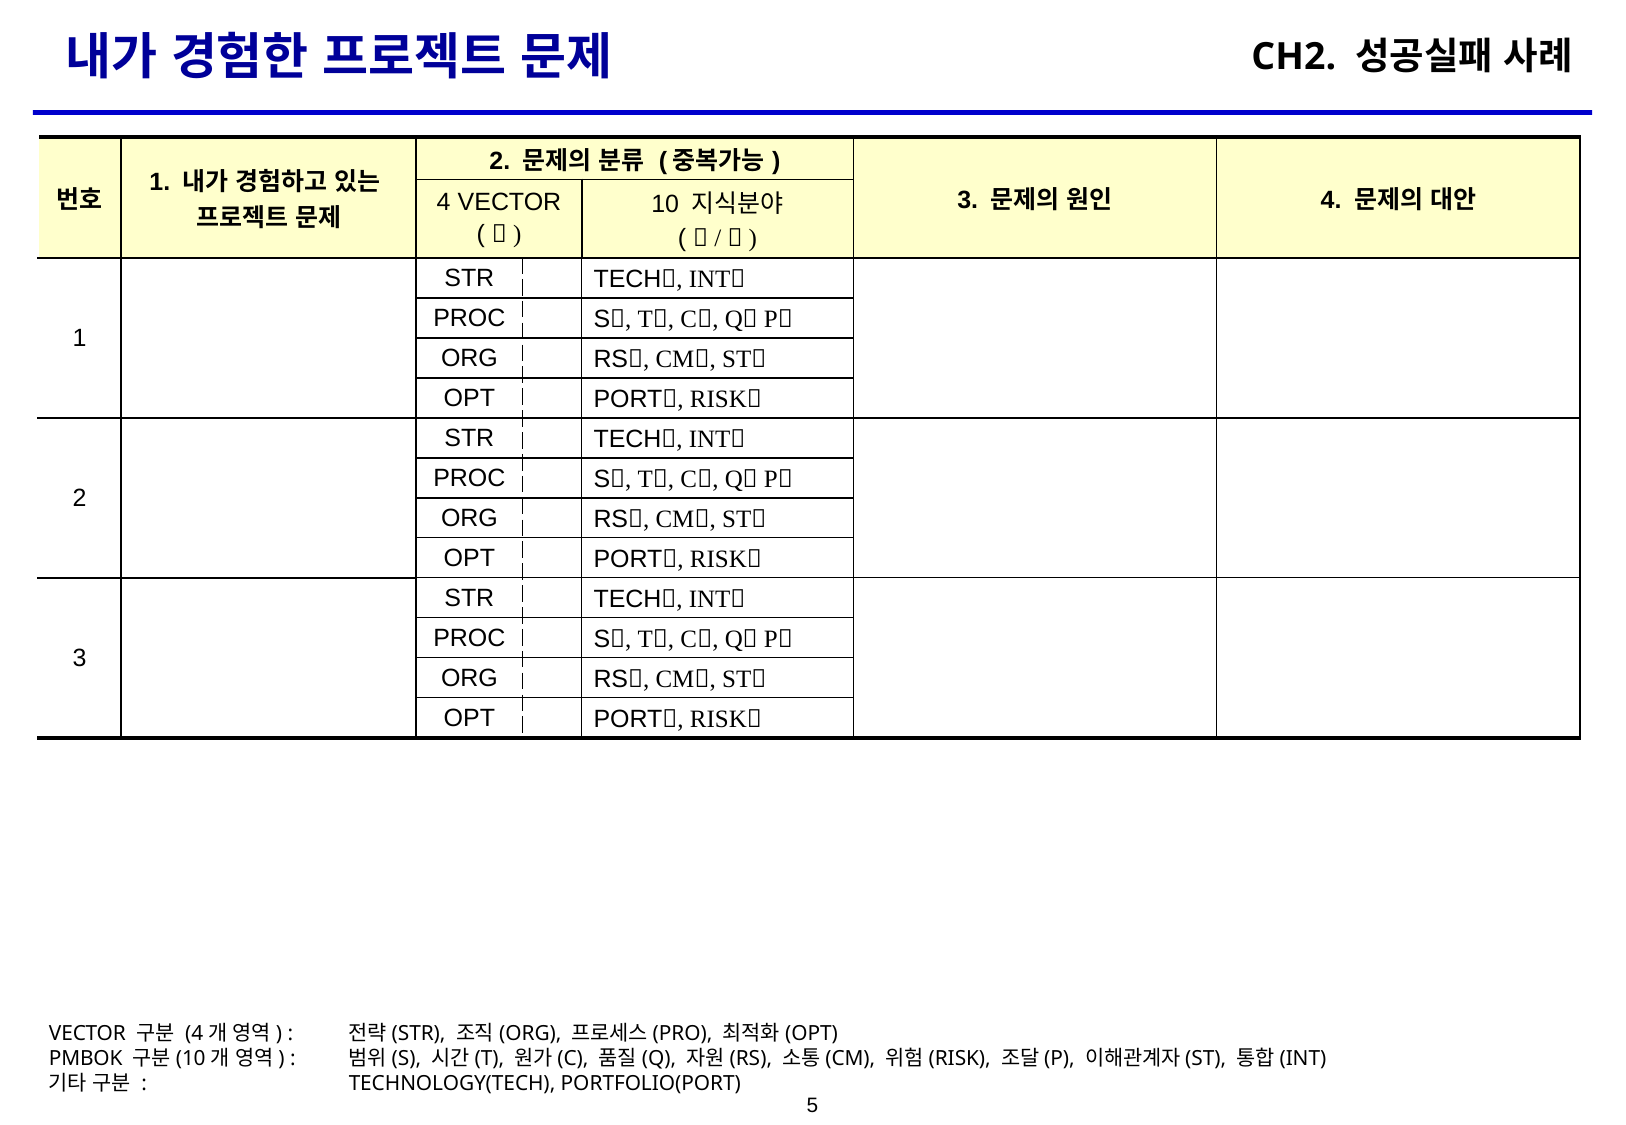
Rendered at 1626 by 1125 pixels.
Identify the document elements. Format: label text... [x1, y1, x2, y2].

table_cell [854, 259, 1216, 417]
table_cell PROC [417, 618, 523, 657]
text_box VECTOR 구분 (4개 영역) : 전략(STR), 조직(ORG), 프로세스(PRO), 최적화(OPT) PMBOK 구분(10개 영역) : 범위(S), 시간(T), 원가(C), 품질(Q), 자원(RS), 소통(CM), 위험(RISK), 조달(P), 이해관계자(ST), 통합(INT) 기타 구분 : TECHNOLOGY(TECH), PORTFOLIO(PORT) [33, 1012, 1588, 1103]
table_cell STR [417, 578, 523, 617]
table_cell 4 VECTOR (  ) [417, 180, 581, 257]
table_cell [523, 618, 581, 657]
table_cell ORG [417, 499, 523, 537]
table_cell PROC [417, 459, 523, 497]
table_cell S, T, C, Q P [582, 459, 853, 497]
table_cell [523, 658, 581, 697]
table_cell [523, 259, 581, 297]
table_cell [1217, 259, 1579, 417]
table_cell PORT, RISK [582, 698, 853, 736]
table_cell [523, 538, 581, 577]
table_cell 1 [39, 259, 120, 417]
table_cell ORG [417, 658, 523, 697]
table_cell [523, 499, 581, 537]
table_cell [523, 698, 581, 736]
table_cell [523, 339, 581, 377]
table_header 번호 [39, 139, 120, 257]
table_cell 2 [39, 419, 120, 577]
table_cell STR [417, 419, 523, 457]
table_cell [122, 579, 415, 736]
table_cell [854, 578, 1216, 736]
table_cell RS, CM, ST [582, 339, 853, 377]
table_cell [523, 299, 581, 337]
table_cell TECH, INT [582, 419, 853, 457]
table_cell PROC [417, 299, 523, 337]
table_cell STR [417, 259, 523, 297]
table_cell OPT [417, 698, 523, 736]
table_cell [122, 419, 415, 577]
table_header 3. 문제의 원인 [854, 139, 1216, 257]
table_header 2. 문제의 분류 (중복가능) [417, 139, 853, 179]
table_cell OPT [417, 538, 523, 577]
table_cell [122, 259, 415, 417]
table_cell PORT, RISK [582, 379, 853, 417]
table_cell 3 [39, 579, 120, 736]
table_header 4. 문제의 대안 [1217, 139, 1579, 257]
table_cell S, T, C, Q P [582, 618, 853, 657]
table_cell [1217, 578, 1579, 736]
text_box CH2. 성공실패 사례 [1235, 24, 1588, 85]
table_cell [523, 419, 581, 457]
table_cell [1217, 419, 1579, 577]
table_cell [523, 459, 581, 497]
table_cell 10 지식분야 (  /  ) [583, 180, 853, 257]
table_cell PORT, RISK [582, 538, 853, 577]
table_cell [854, 419, 1216, 577]
table_cell TECH, INT [582, 259, 853, 297]
table_cell ORG [417, 339, 523, 377]
table_cell TECH, INT [582, 578, 853, 617]
table_header 1. 내가 경험하고 있는 프로젝트 문제 [122, 139, 415, 257]
table_cell S, T, C, Q P [582, 299, 853, 337]
table_cell RS, CM, ST [582, 499, 853, 537]
table_cell OPT [417, 379, 523, 417]
title 내가 경험한 프로젝트 문제 [49, 9, 1576, 101]
table_cell [523, 379, 581, 417]
table_cell [523, 578, 581, 617]
table_cell RS, CM, ST [582, 658, 853, 697]
